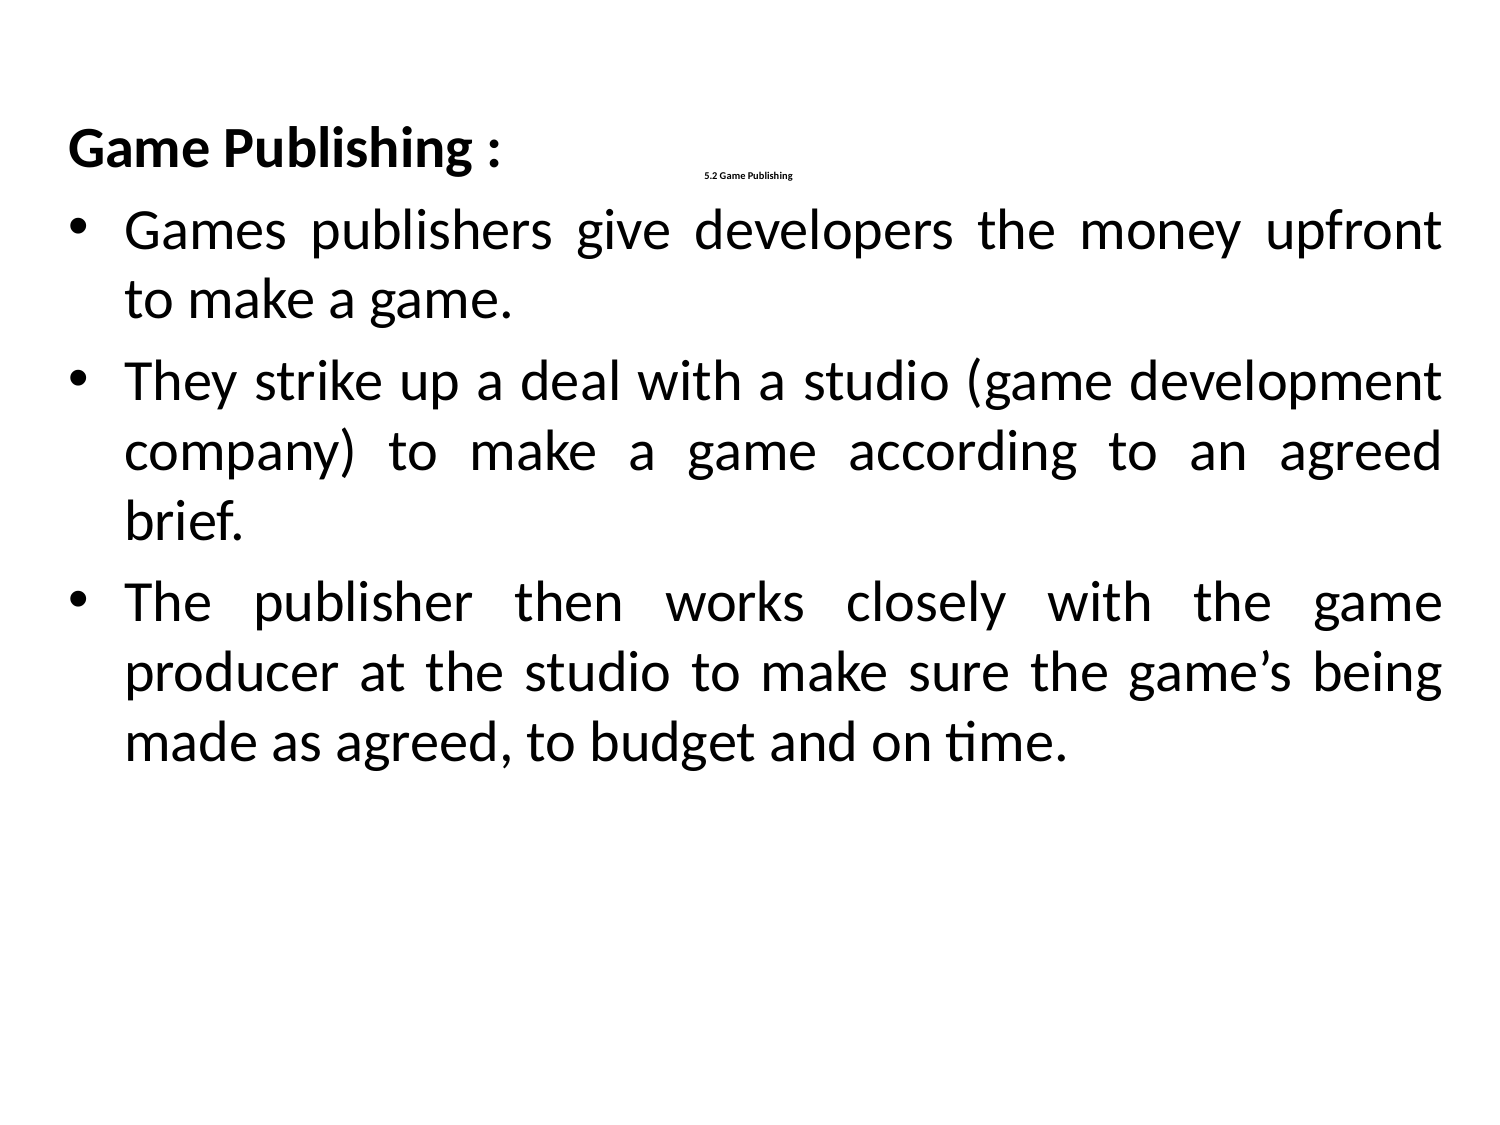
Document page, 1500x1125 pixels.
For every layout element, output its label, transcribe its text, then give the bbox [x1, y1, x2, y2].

list Game Publishing : Games publishers give developers the money upfront to make a game. They strike up a deal with a studio (game development company) to make a game according to an agreed brief. The publisher then works closely with the game producer at the studio to make sure the game’s being made as agreed, to budget and on time. [53, 101, 1459, 1094]
